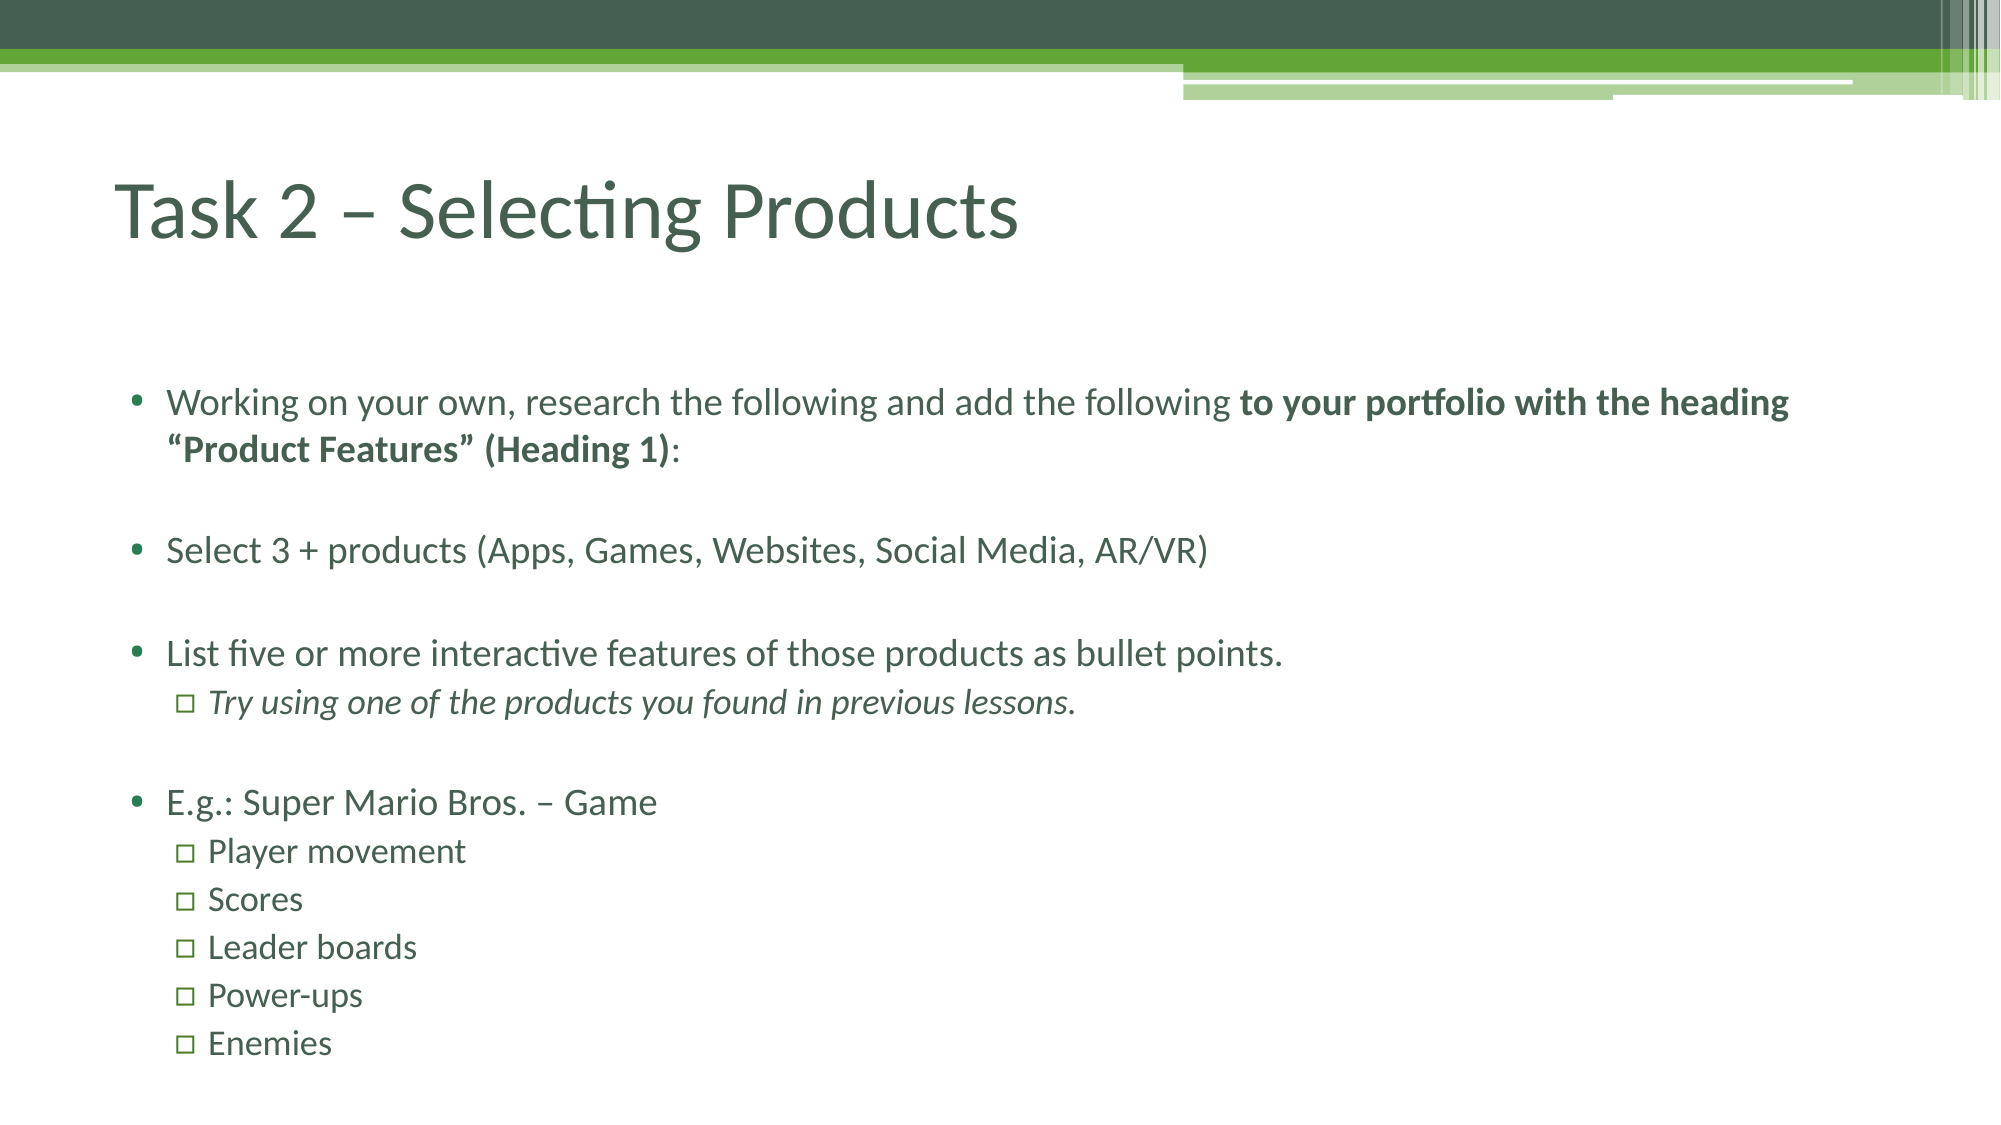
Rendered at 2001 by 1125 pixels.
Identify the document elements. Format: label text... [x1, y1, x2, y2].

title Task 2 – Selecting Products [99, 143, 1900, 266]
list Working on your own, research the following and add the following to your portfolio with the heading “Product Features” (Heading 1): Select 3 + products (Apps, Games, Websites, Social Media, AR/VR) List five or more interactive features of those products as bullet points. Try using one of the products you found in previous lessons. E.g.: Super Mario Bros. – Game Player movement Scores Leader boards Power-ups Enemies [99, 368, 1900, 1079]
